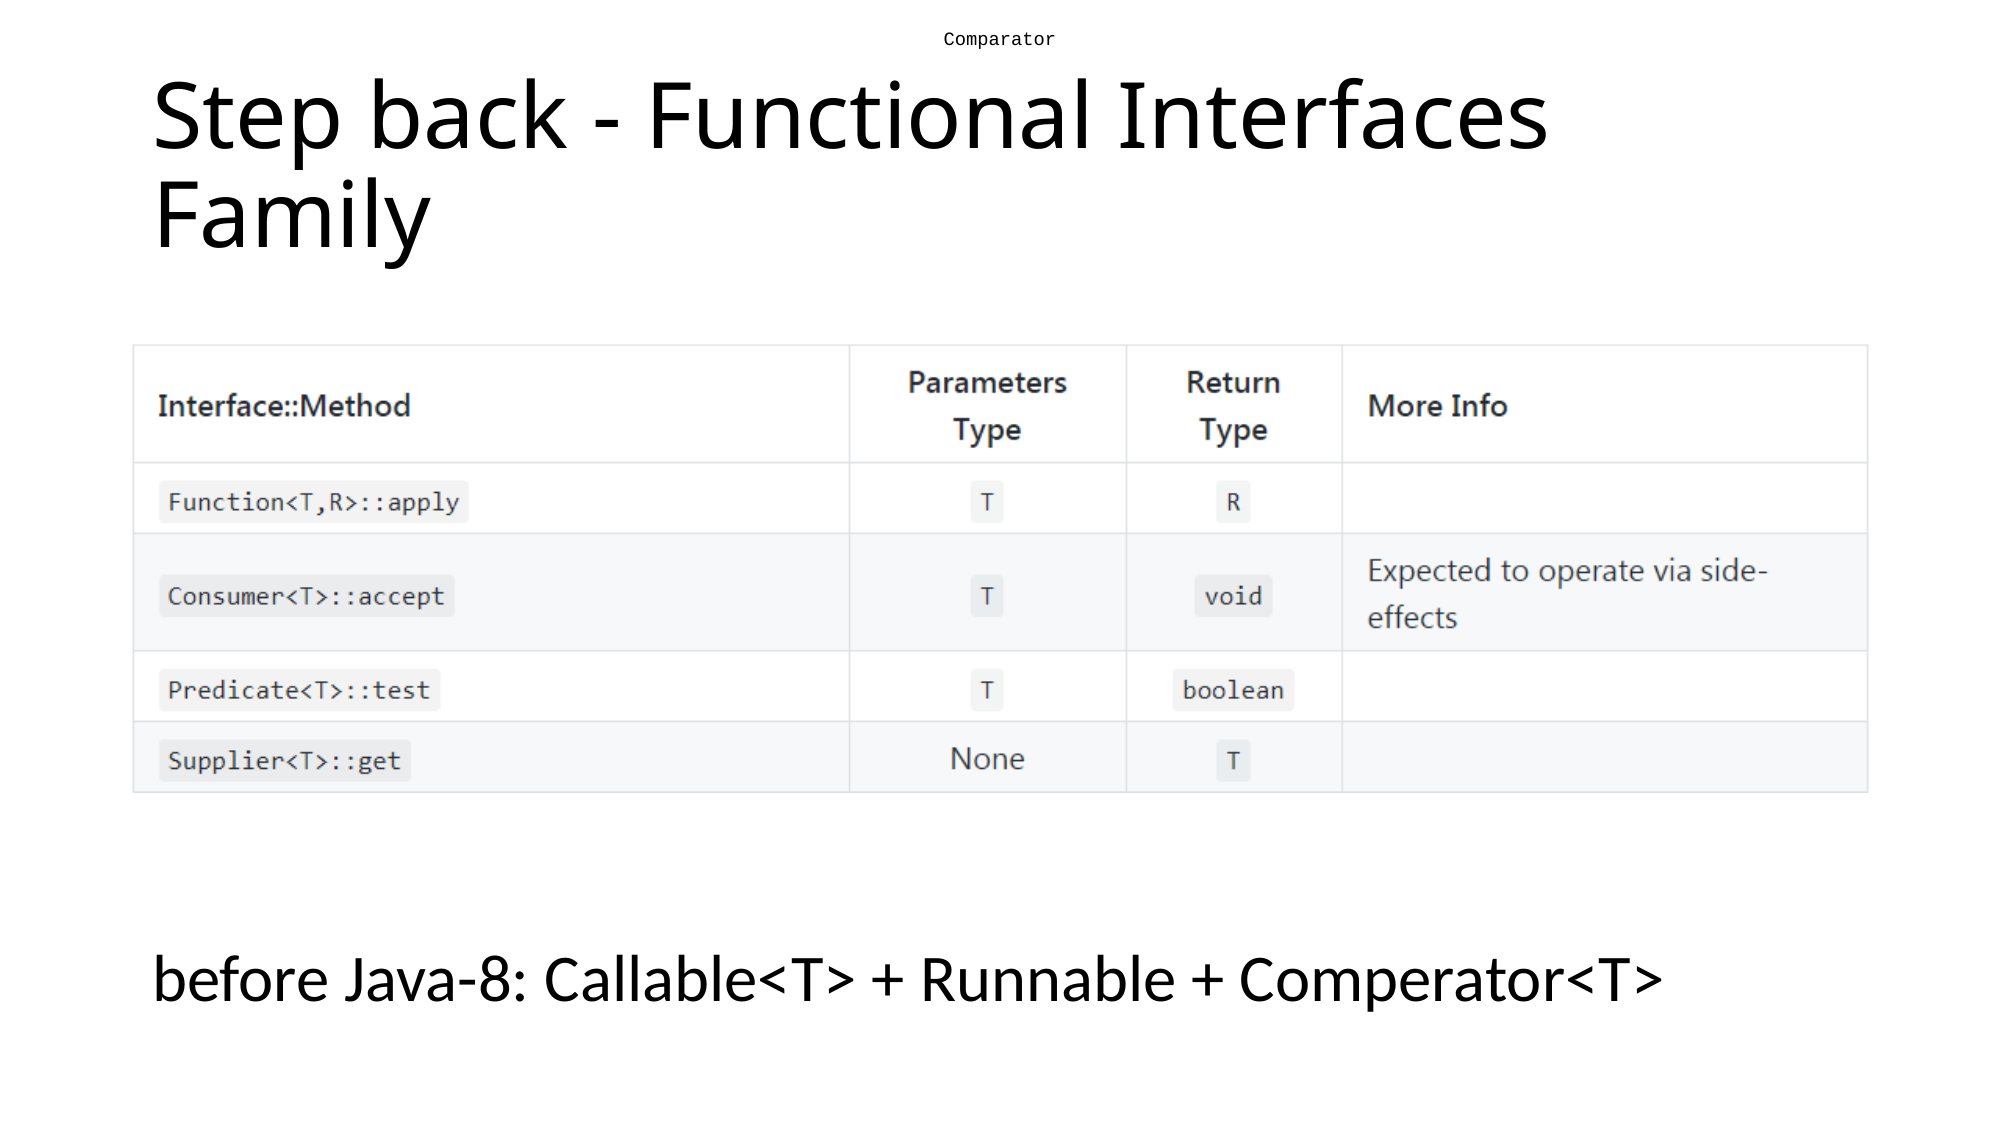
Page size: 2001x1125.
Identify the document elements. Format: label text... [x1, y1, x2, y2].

text_box before Java-8: Callable<T> + Runnable + Comperator<T> [137, 927, 1863, 1023]
text_box Comparator [928, 18, 1072, 57]
picture [111, 332, 1889, 793]
title Step back - Functional Interfaces Family [137, 59, 1863, 278]
